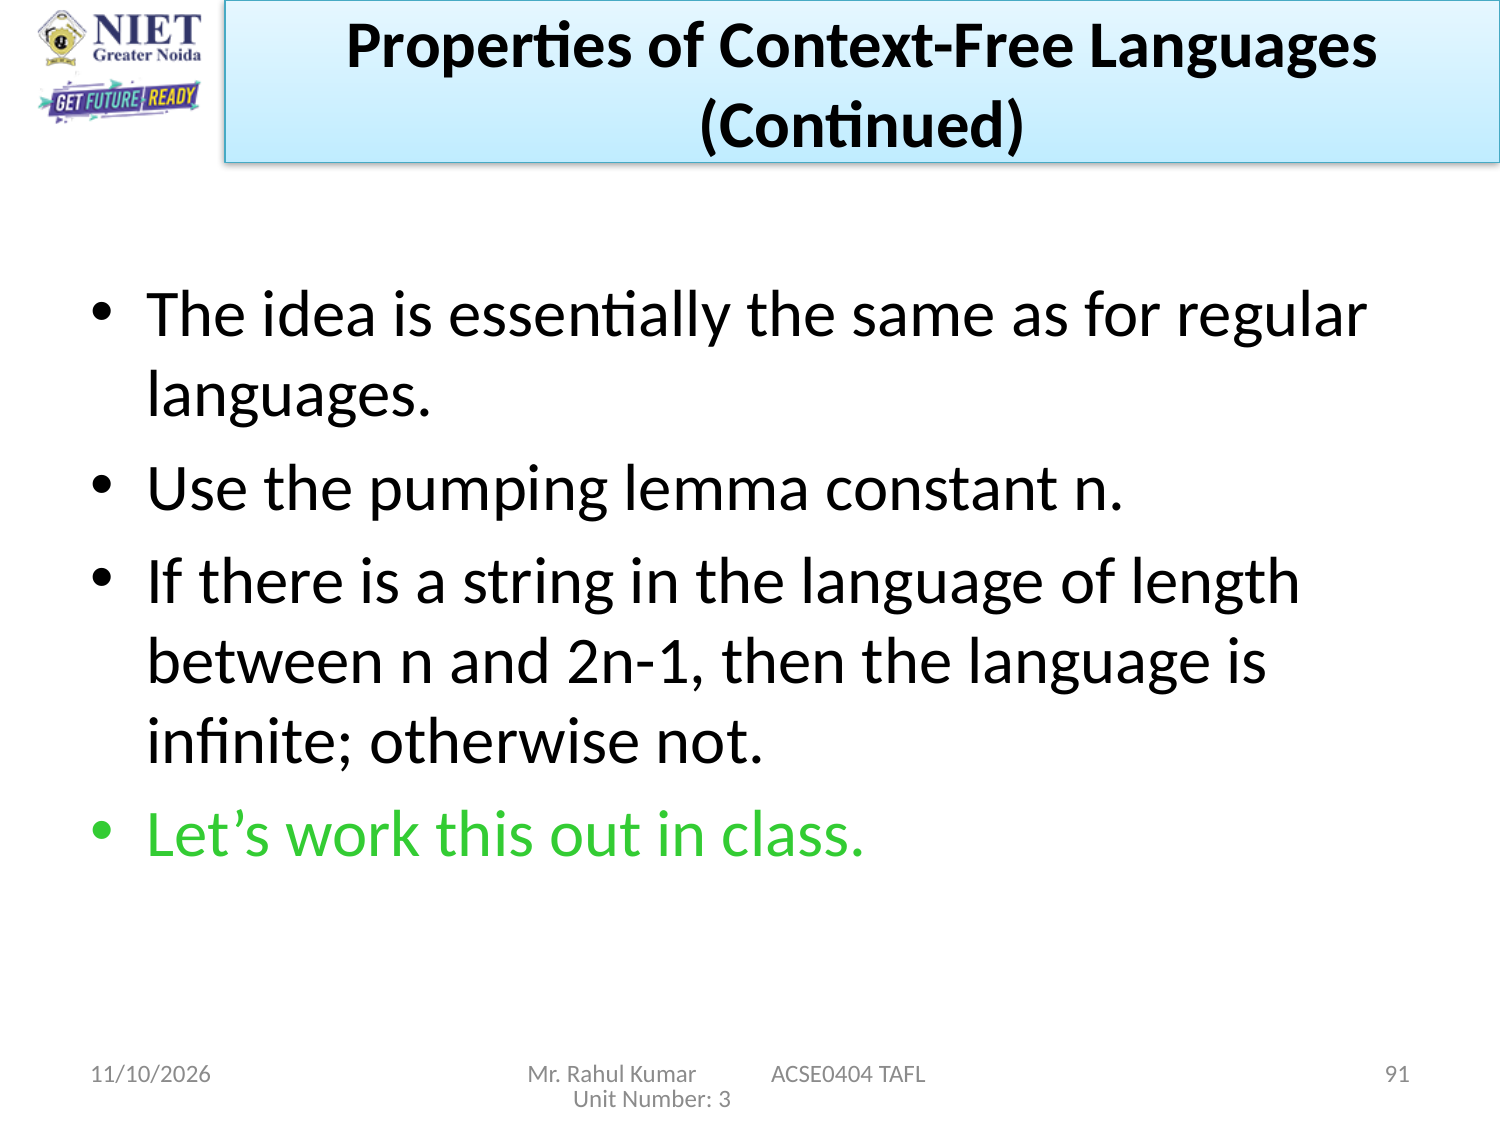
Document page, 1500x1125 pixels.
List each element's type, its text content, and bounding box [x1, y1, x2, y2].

list The idea is essentially the same as for regular languages. Use the pumping lemma constant n. If there is a string in the language of length between n and 2n-1, then the language is infinite; otherwise not. Let’s work this out in class. [75, 262, 1425, 1005]
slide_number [75, 1042, 425, 1103]
text_box Properties of Context-Free Languages (Continued) [224, 0, 1500, 163]
picture [0, 0, 238, 135]
slide_number 91 [1074, 1042, 1425, 1103]
footer Mr. Rahul Kumar ACSE0404 TAFL Unit Number: 3 [512, 1042, 988, 1103]
